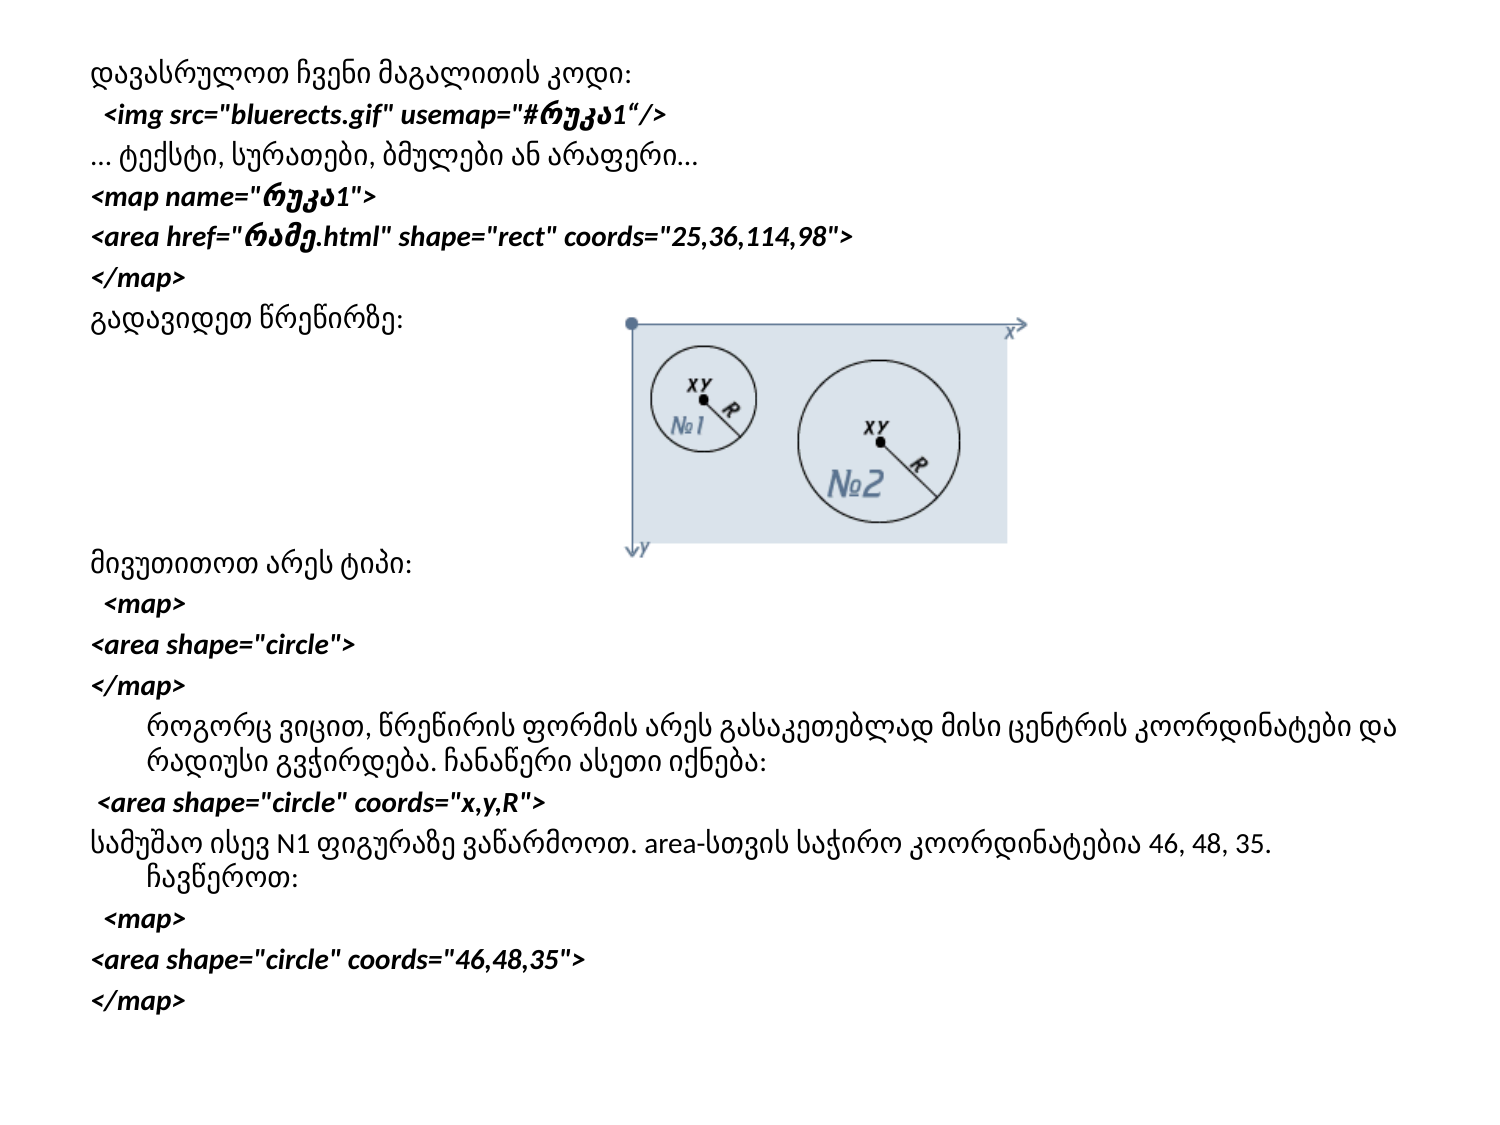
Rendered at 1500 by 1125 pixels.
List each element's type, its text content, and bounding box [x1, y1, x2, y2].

picture [620, 316, 1032, 561]
list დავასრულოთ ჩვენი მაგალითის კოდი: <img src="bluerects.gif" usemap="#რუკა1“/> ... ტექსტი, სურათები, ბმულები ან არაფერი… <map name="რუკა1"> <area href="რამე.html" shape="rect" coords="25,36,114,98"> </map> გადავიდეთ წრეწირზე: მივუთითოთ არეს ტიპი: <map> <area shape="circle"> </map> როგორც ვიცით, წრეწირის ფორმის არეს გასაკეთებლად მისი ცენტრის კოორდინატები და რადიუსი გვჭირდება. ჩანაწერი ასეთი იქნება: <area shape="circle" coords="x,y,R"> სამუშაო ისევ N1 ფიგურაზე ვაწარმოოთ. area-სთვის საჭირო კოორდინატებია 46, 48, 35. ჩავწეროთ: <map> <area shape="circle" coords="46,48,35"> </map> [75, 46, 1425, 1079]
